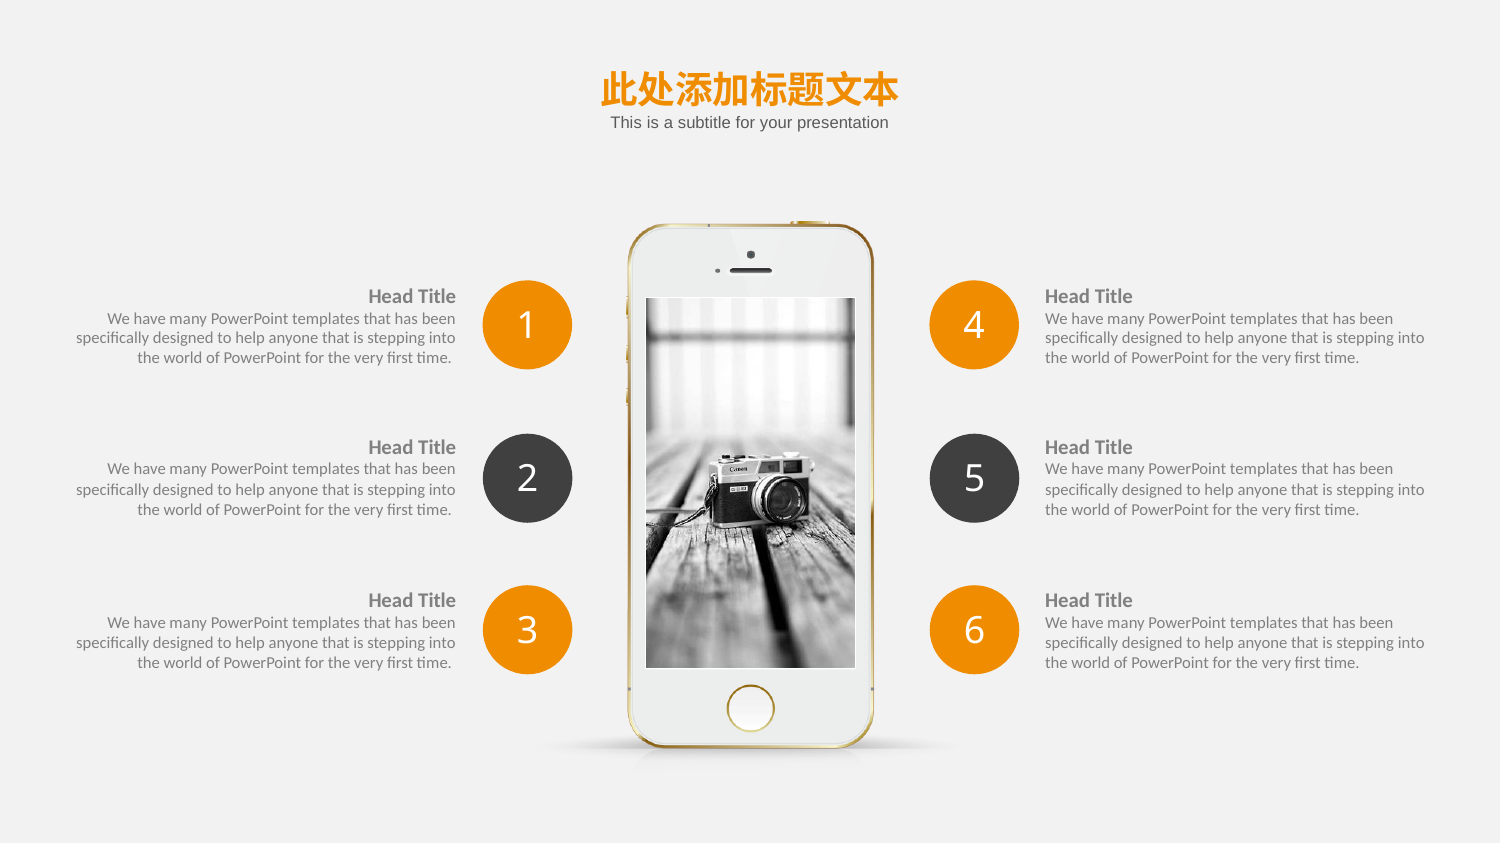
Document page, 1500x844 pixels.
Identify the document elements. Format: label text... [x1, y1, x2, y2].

text_box 此处添加标题文本 [567, 58, 933, 119]
text_box Head Title We have many PowerPoint templates that has been specifically designed to help anyone that is stepping into the world of PowerPoint for the very first time. [1073, 433, 1447, 519]
text_box Head Title We have many PowerPoint templates that has been specifically designed to help anyone that is stepping into the world of PowerPoint for the very first time. [1073, 586, 1447, 672]
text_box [430, 220, 1069, 781]
text_box Head Title We have many PowerPoint templates that has been specifically designed to help anyone that is stepping into the world of PowerPoint for the very first time. [54, 433, 425, 519]
text_box Head Title We have many PowerPoint templates that has been specifically designed to help anyone that is stepping into the world of PowerPoint for the very first time. [1073, 282, 1447, 368]
text_box This is a subtitle for your presentation [602, 112, 898, 133]
text_box Head Title We have many PowerPoint templates that has been specifically designed to help anyone that is stepping into the world of PowerPoint for the very first time. [54, 586, 425, 672]
text_box Head Title We have many PowerPoint templates that has been specifically designed to help anyone that is stepping into the world of PowerPoint for the very first time. [54, 282, 425, 368]
